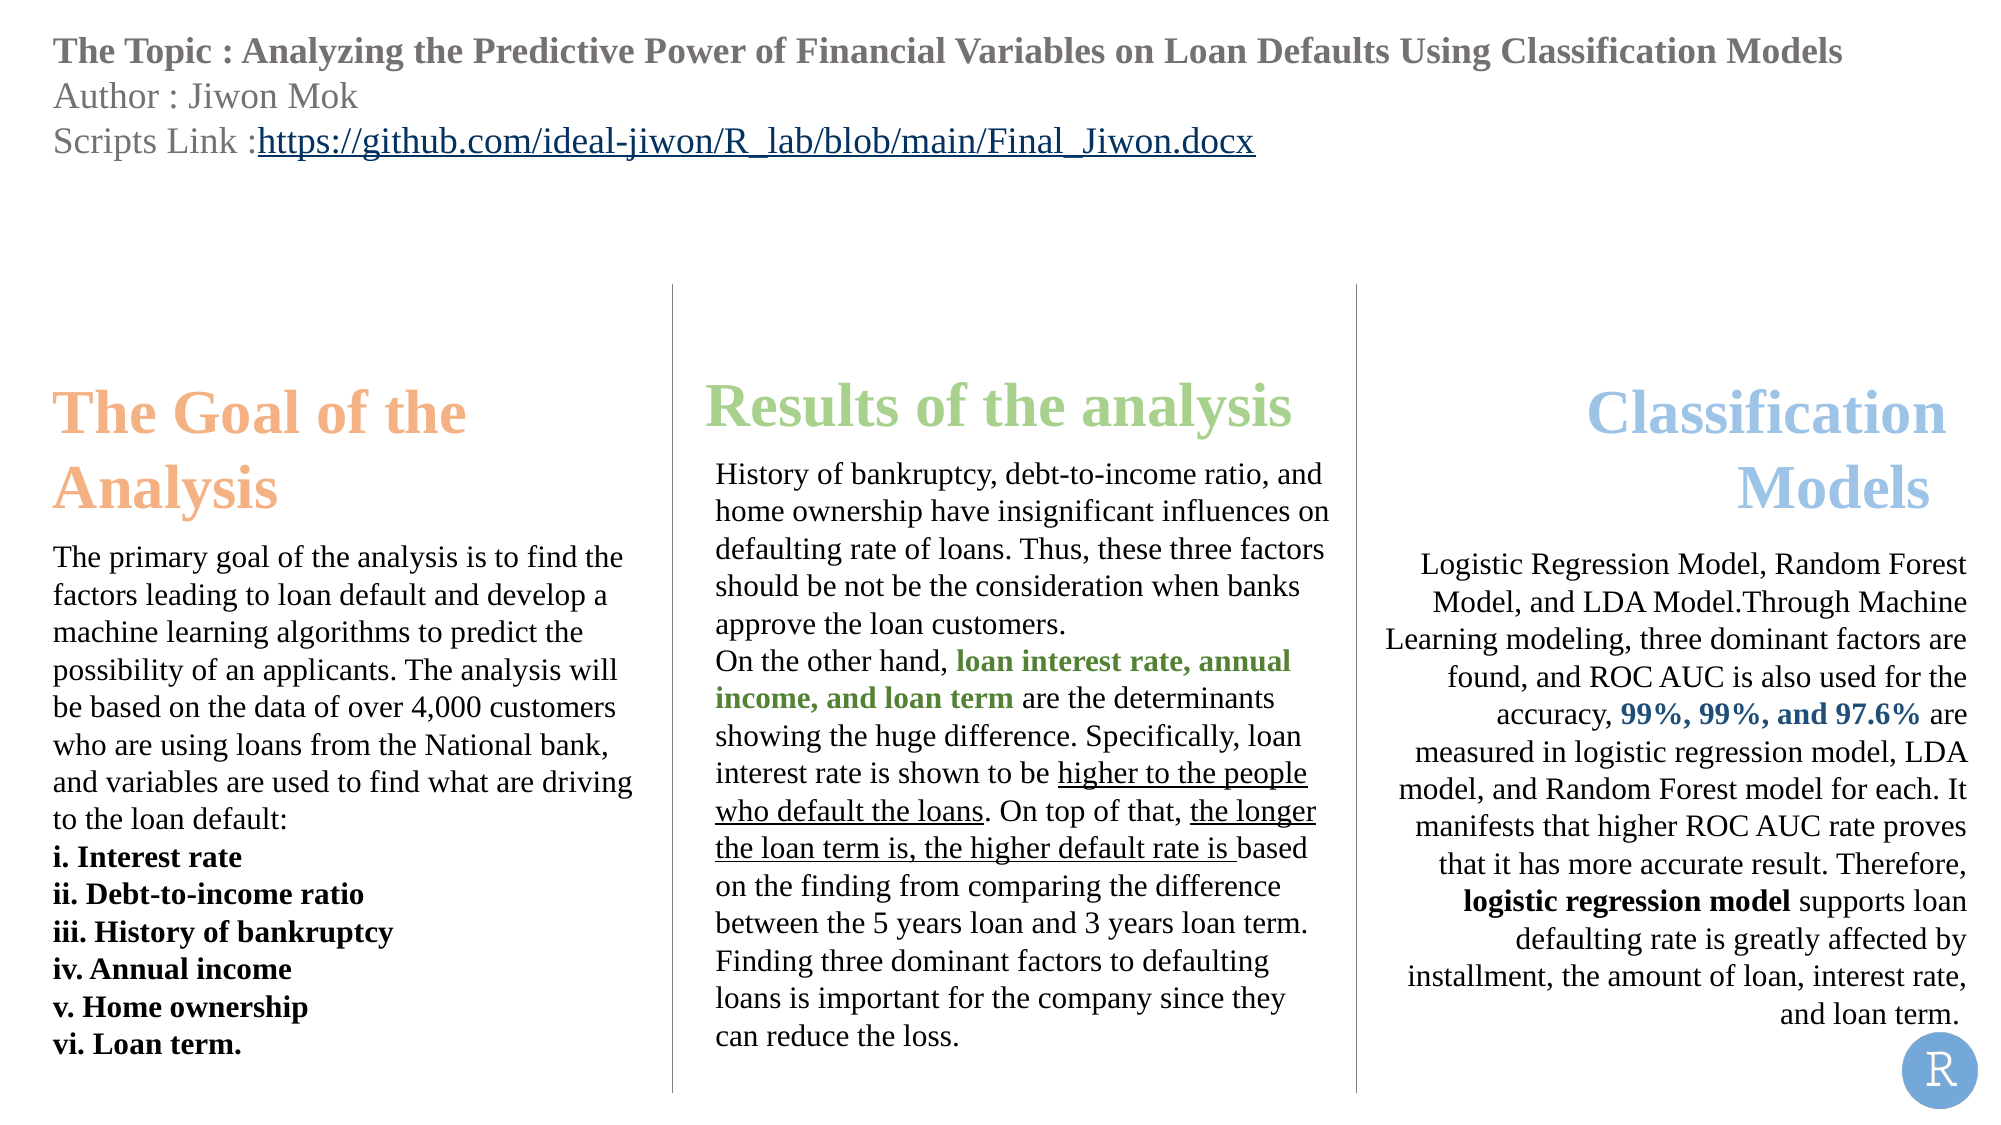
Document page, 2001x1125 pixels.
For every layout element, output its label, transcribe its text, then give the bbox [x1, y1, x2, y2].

text_box The primary goal of the analysis is to find the factors leading to loan default and develop a machine learning algorithms to predict the possibility of an applicants. The analysis will be based on the data of over 4,000 customers who are using loans from the National bank, and variables are used to find what are driving to the loan default: i. Interest rate ii. Debt-to-income ratio iii. History of bankruptcy iv. Annual income v. Home ownership vi. Loan term. [38, 416, 657, 1125]
text_box The Topic : Analyzing the Predictive Power of Financial Variables on Loan Defaults Using Classification Models Author : Jiwon Mok Scripts Link :https://github.com/ideal-jiwon/R_lab/blob/main/Final_Jiwon.docx [38, 18, 1981, 169]
picture [1897, 1031, 1983, 1111]
text_box Results of the analysis [665, 356, 672, 447]
text_box Results of the analysis [674, 356, 1350, 447]
text_box Logistic Regression Model, Random Forest Model, and LDA Model.Through Machine Learning modeling, three dominant factors are found, and ROC AUC is also used for the accuracy, 99%, 99%, and 97.6% are measured in logistic regression model, LDA model, and Random Forest model for each. It manifests that higher ROC AUC rate proves that it has more accurate result. Therefore, logistic regression model supports loan defaulting rate is greatly affected by installment, the amount of loan, interest rate, and loan term. [1364, 486, 1983, 1063]
text_box Classification Models [1480, 363, 1962, 529]
text_box The Goal of the Analysis [38, 363, 623, 529]
text_box History of bankruptcy, debt-to-income ratio, and home ownership have insignificant influences on defaulting rate of loans. Thus, these three factors should be not be the consideration when banks approve the loan customers. On the other hand, loan interest rate, annual income, and loan term are the determinants showing the huge difference. Specifically, loan interest rate is shown to be higher to the people who default the loans. On top of that, the longer the loan term is, the higher default rate is based on the finding from comparing the difference between the 5 years loan and 3 years loan term. Finding three dominant factors to defaulting loans is important for the company since they can reduce the loss. [700, 447, 1350, 1060]
